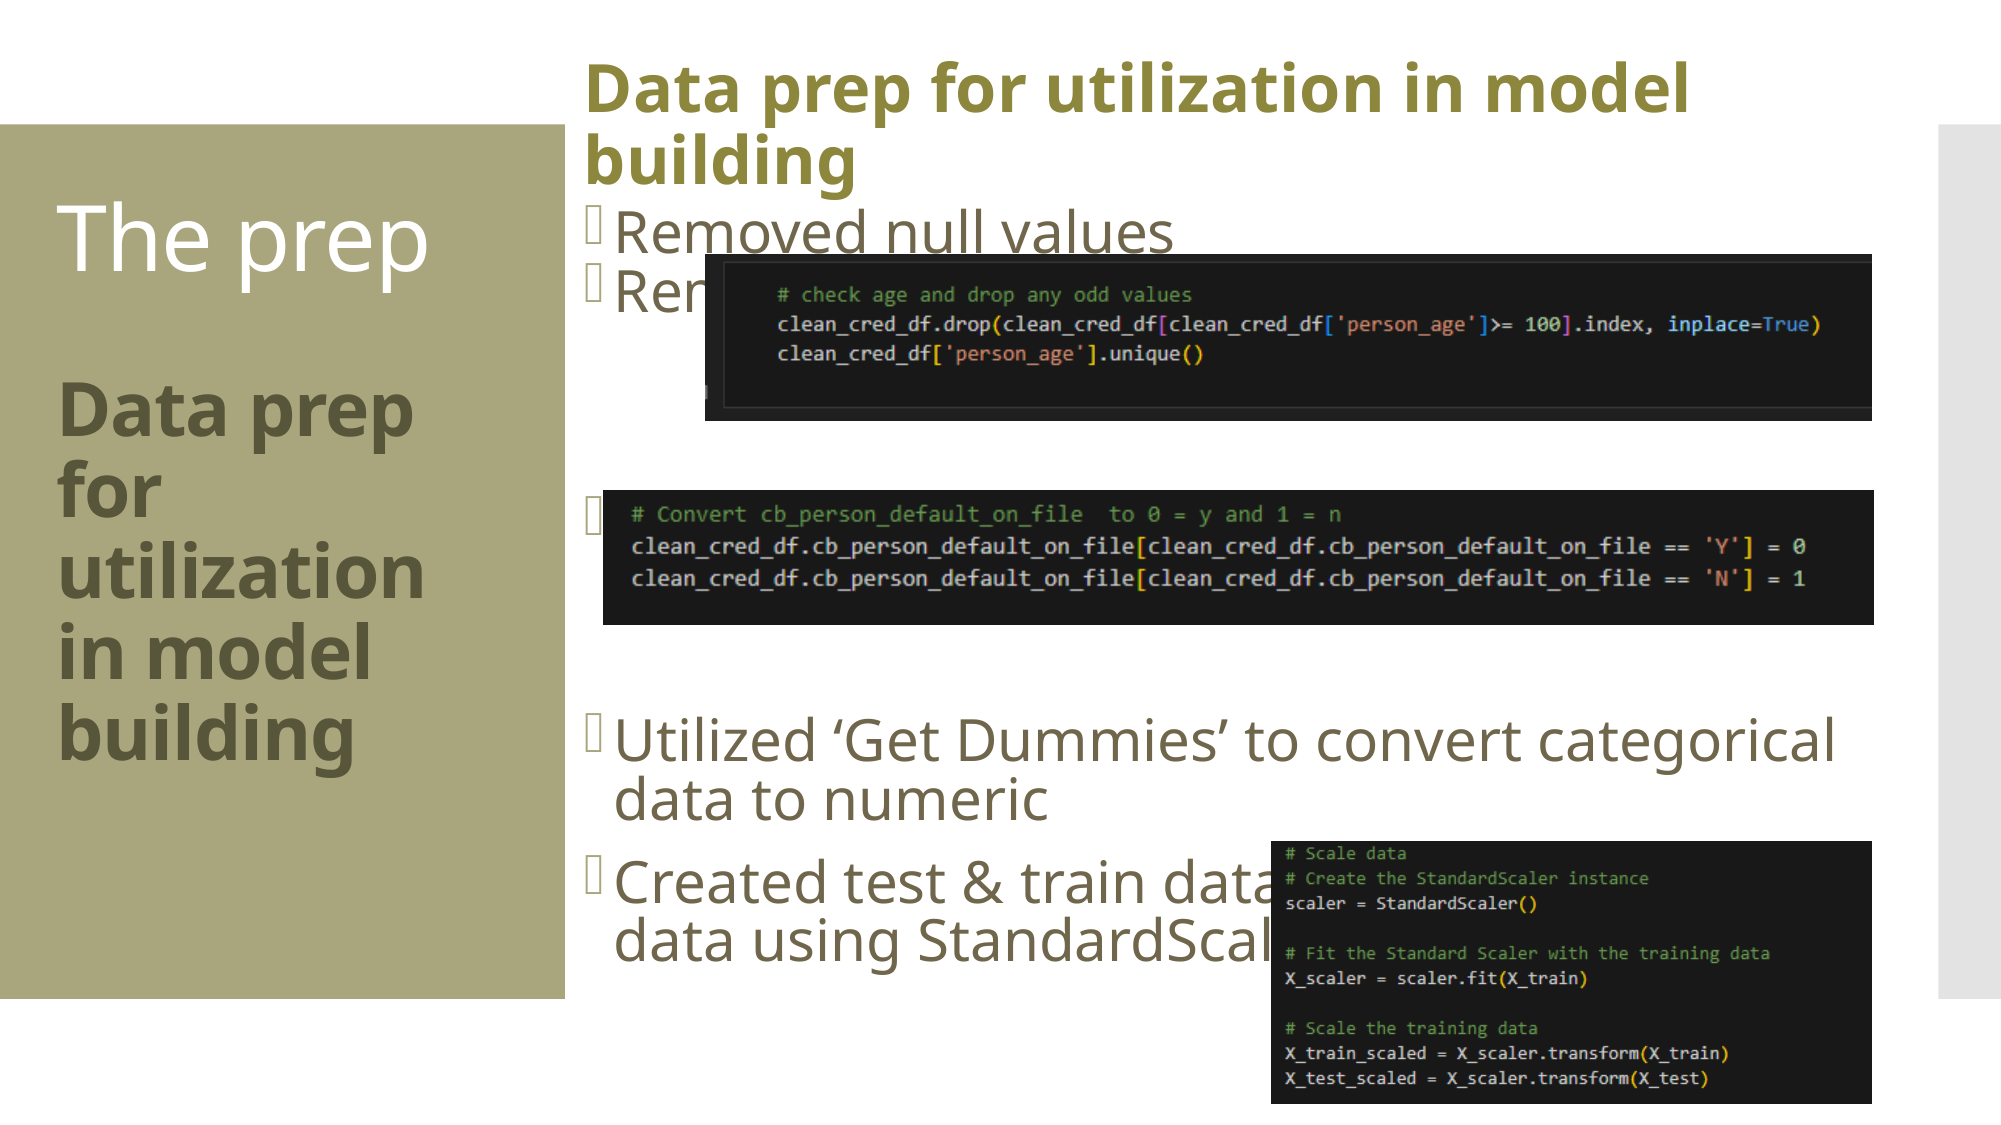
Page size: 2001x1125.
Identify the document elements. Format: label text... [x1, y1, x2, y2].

picture [1271, 841, 1873, 1104]
list Data prep for utilization in model building Removed null values Removed obvious outliers Modified default status from y/n to 0/1 Utilized ‘Get Dummies’ to convert categorical data to numeric Created test & train datasets and scaled the data using StandardScaler [568, 47, 1922, 1096]
picture [705, 253, 1873, 421]
picture [603, 490, 1874, 626]
title The prep Data prep for utilization in model building [41, 184, 525, 940]
